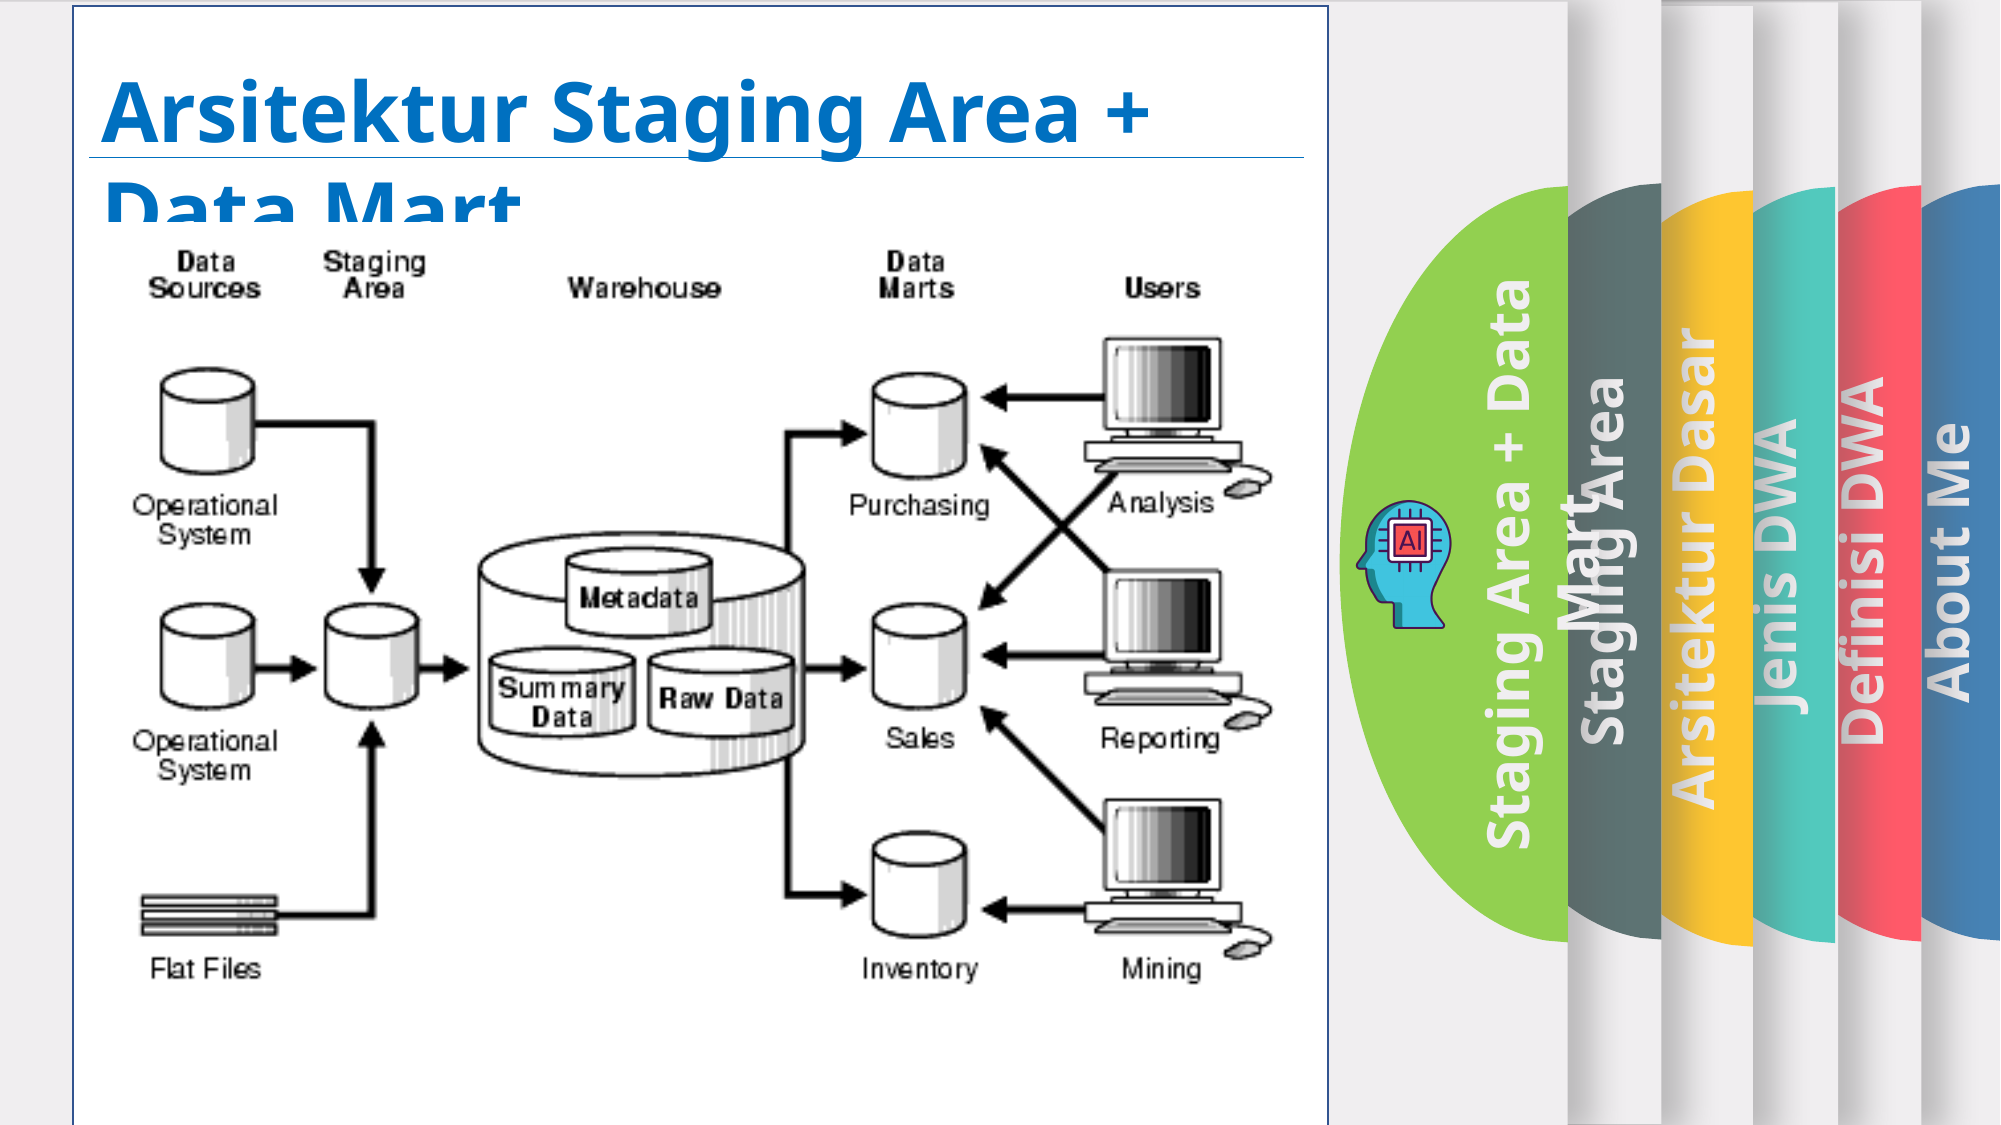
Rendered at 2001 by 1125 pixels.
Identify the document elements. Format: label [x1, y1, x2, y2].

text_box [1662, 2, 1839, 1125]
text_box [1568, 6, 1753, 1125]
text_box [1922, 0, 2000, 1125]
picture [95, 222, 1303, 1027]
text_box [0, 1, 1568, 1125]
text_box [73, 5, 1329, 1125]
text_box [1662, 0, 1922, 1125]
text_box [0, 0, 1662, 1124]
